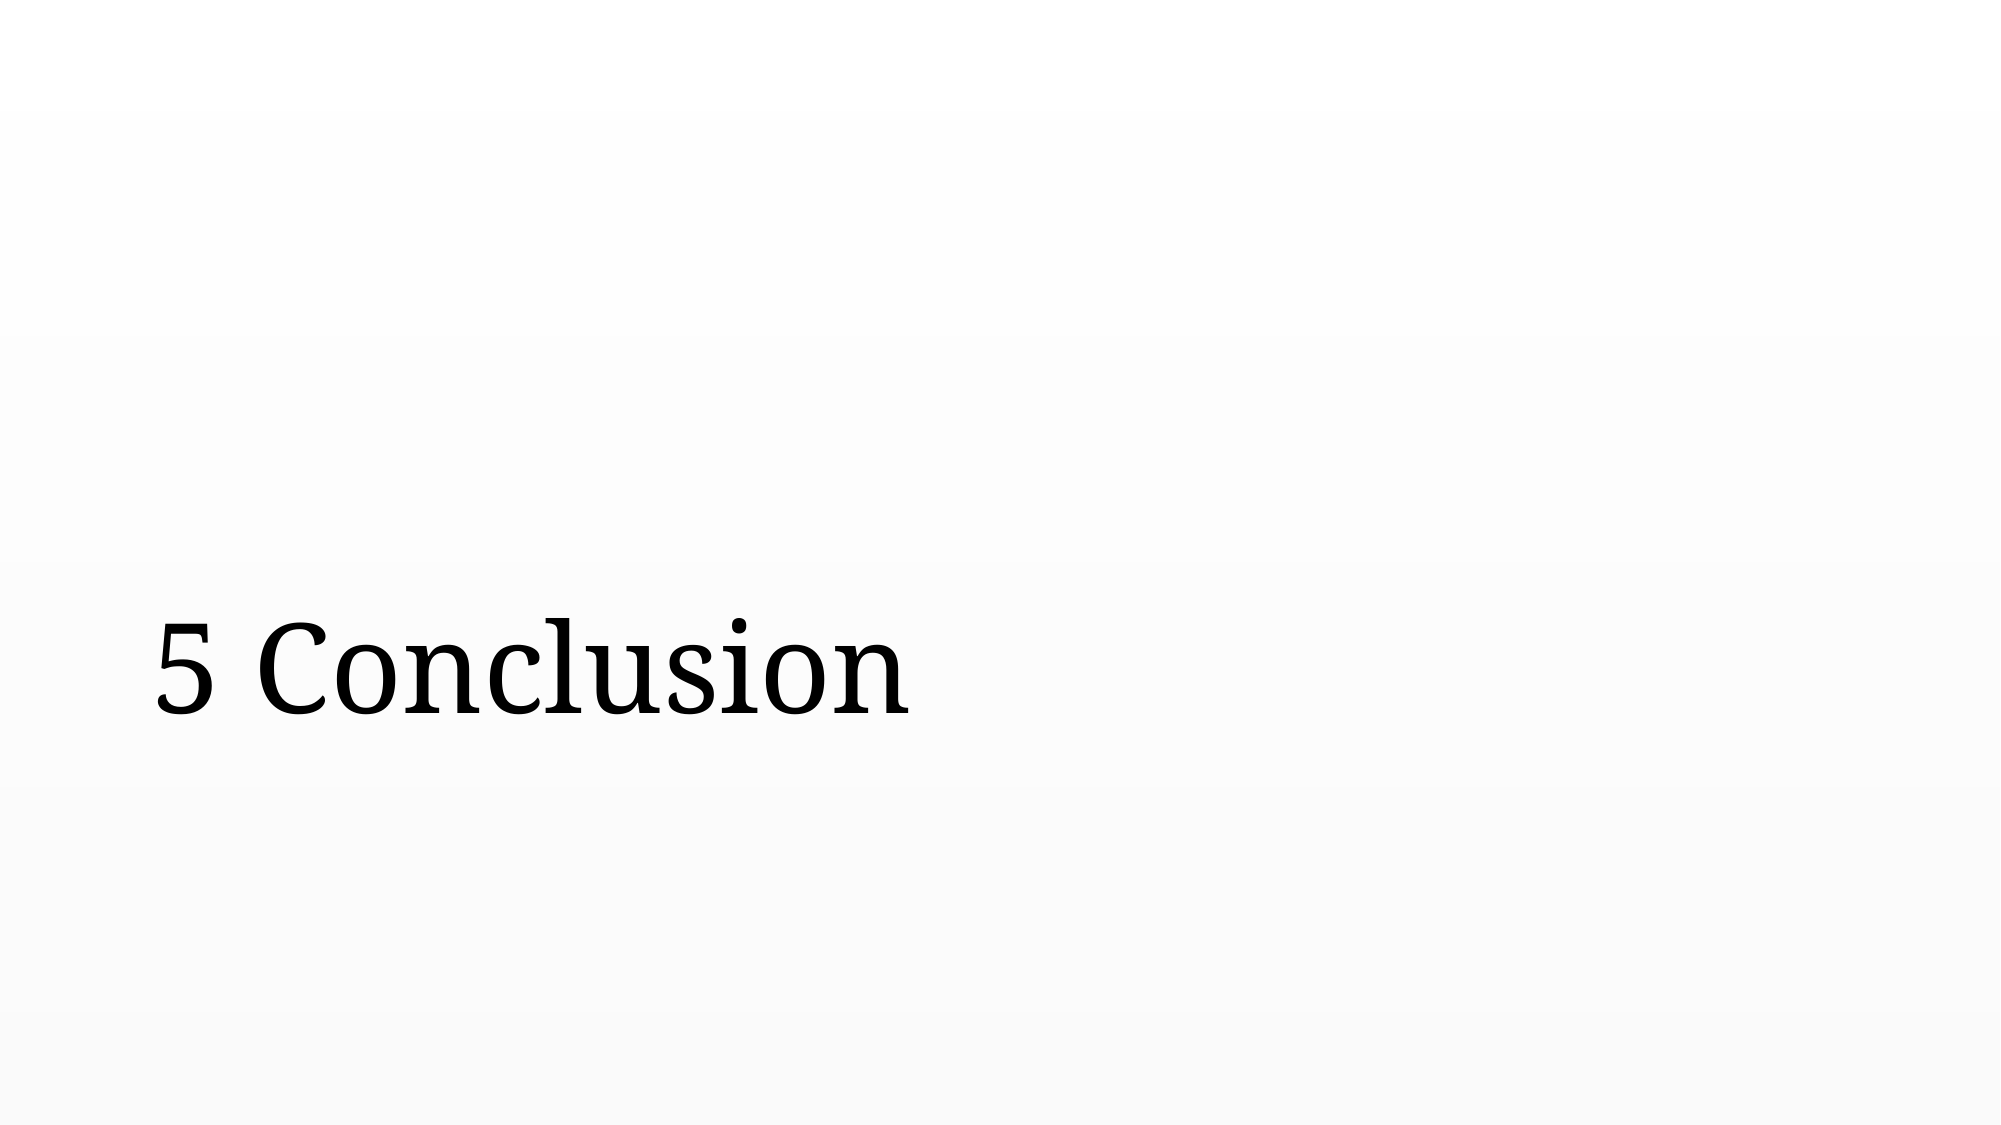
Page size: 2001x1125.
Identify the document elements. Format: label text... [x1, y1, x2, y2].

title 5 Conclusion [136, 280, 1862, 749]
